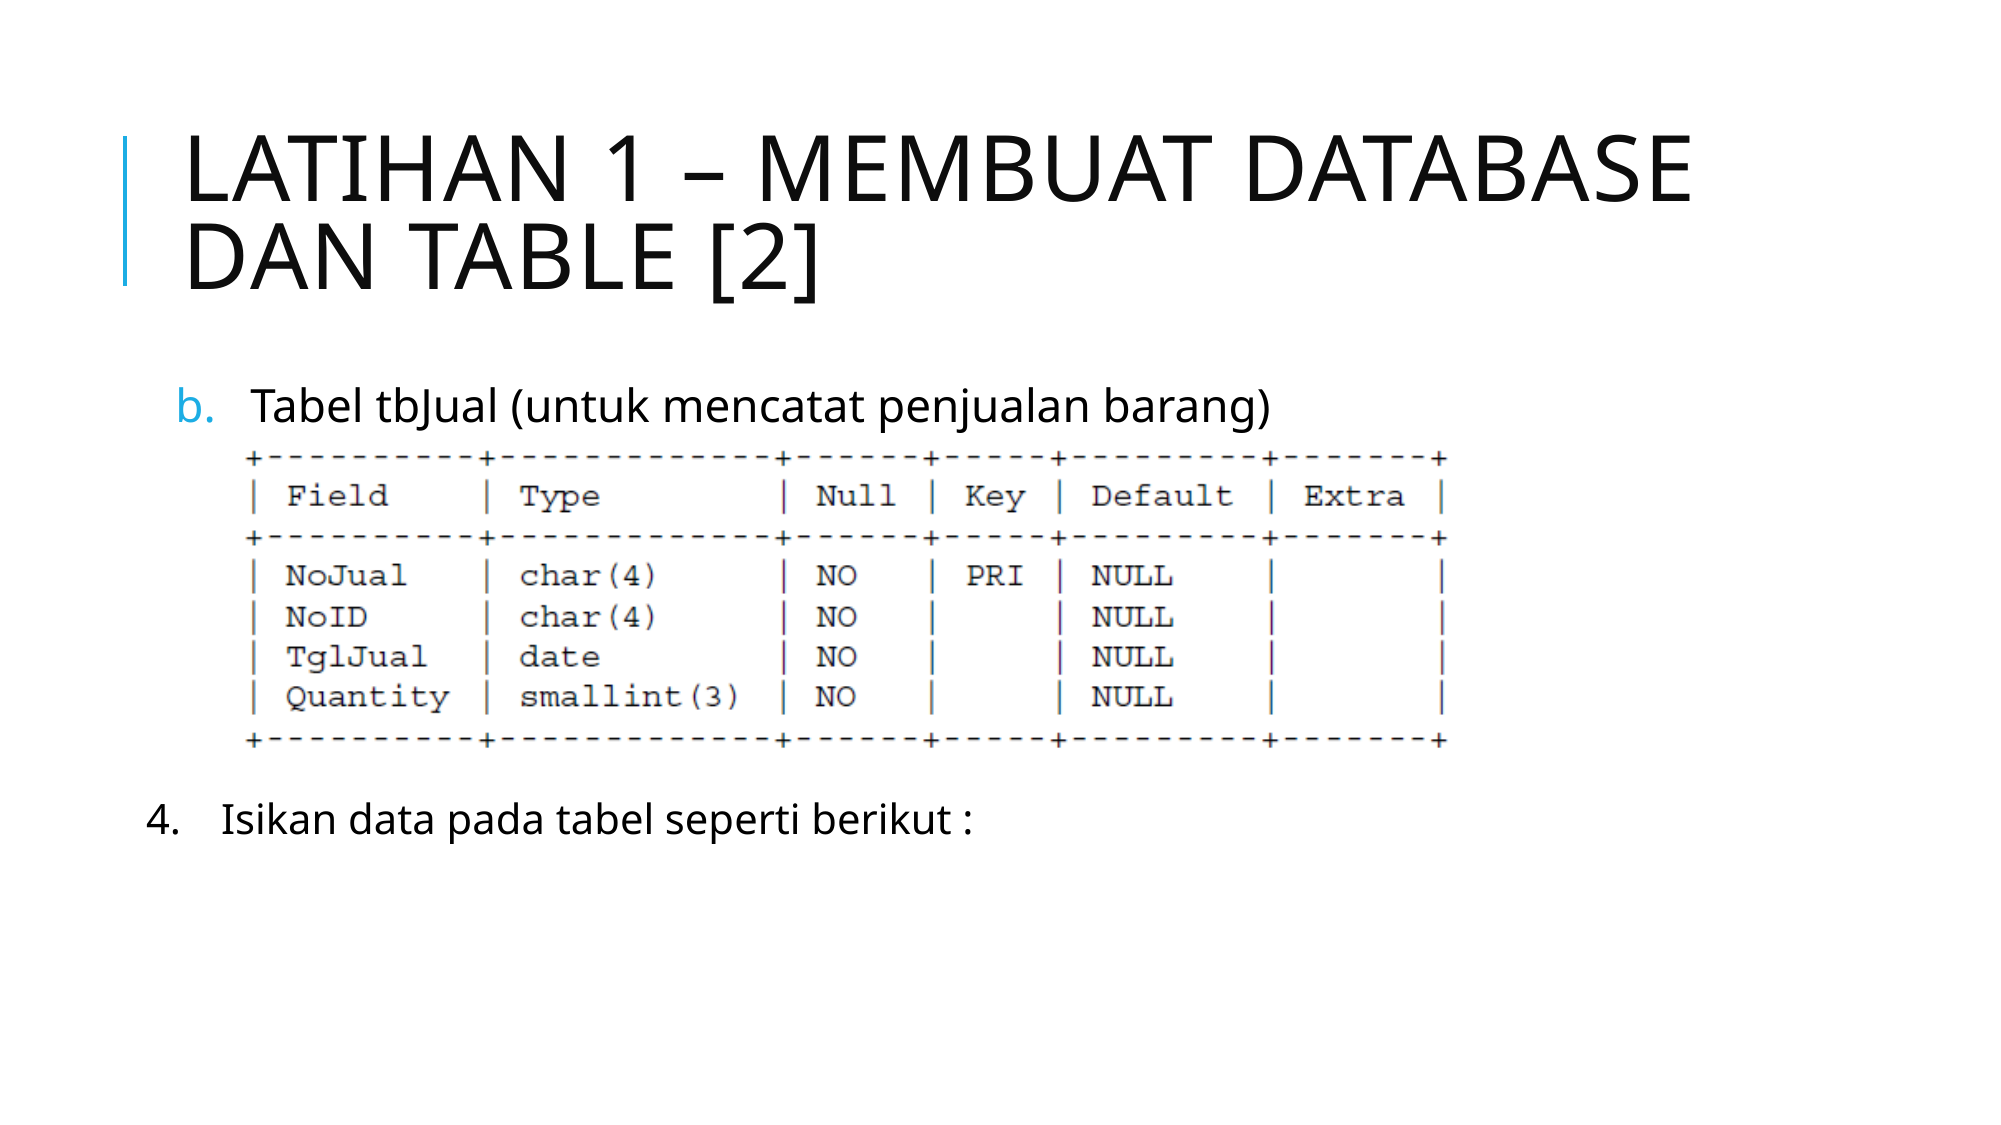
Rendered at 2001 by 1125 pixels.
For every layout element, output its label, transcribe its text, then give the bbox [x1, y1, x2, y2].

picture [241, 442, 1458, 753]
list Tabel tbJual (untuk mencatat penjualan barang) [168, 375, 1763, 1035]
title Latihan 1 – Membuat database dan table [2] [168, 96, 1763, 342]
text_box Isikan data pada tabel seperti berikut : [131, 785, 989, 850]
